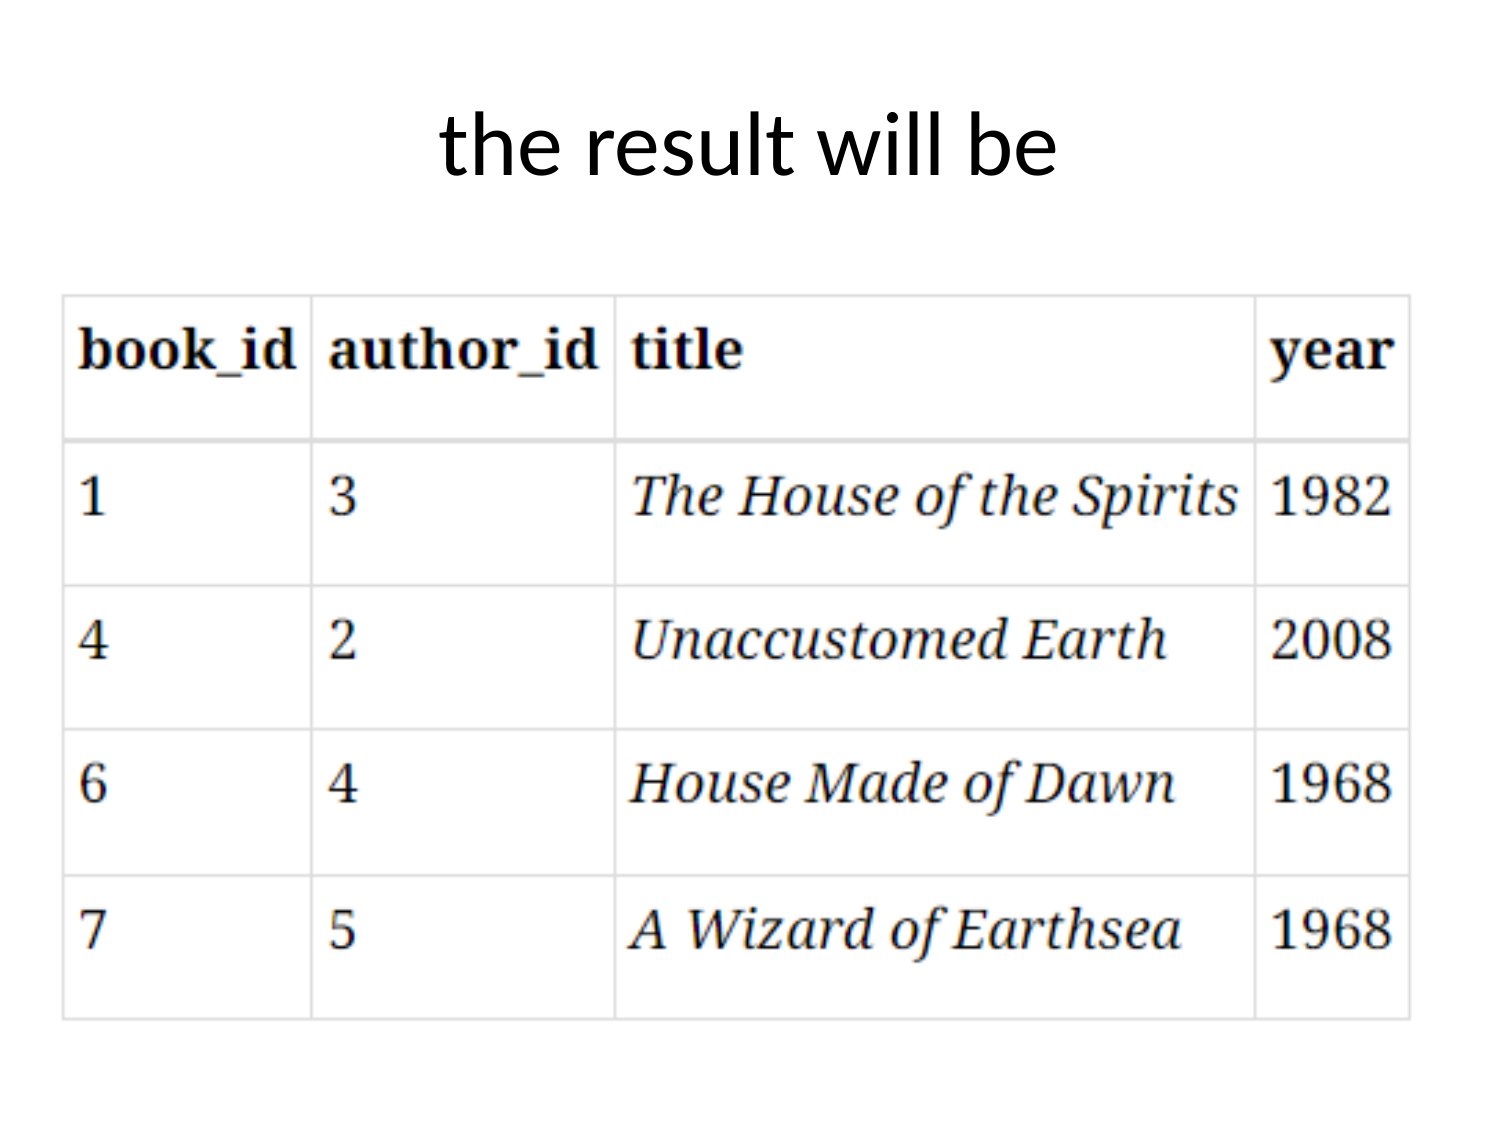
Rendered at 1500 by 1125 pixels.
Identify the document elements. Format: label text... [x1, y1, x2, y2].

title the result will be [75, 45, 1425, 233]
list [24, 262, 1467, 1060]
